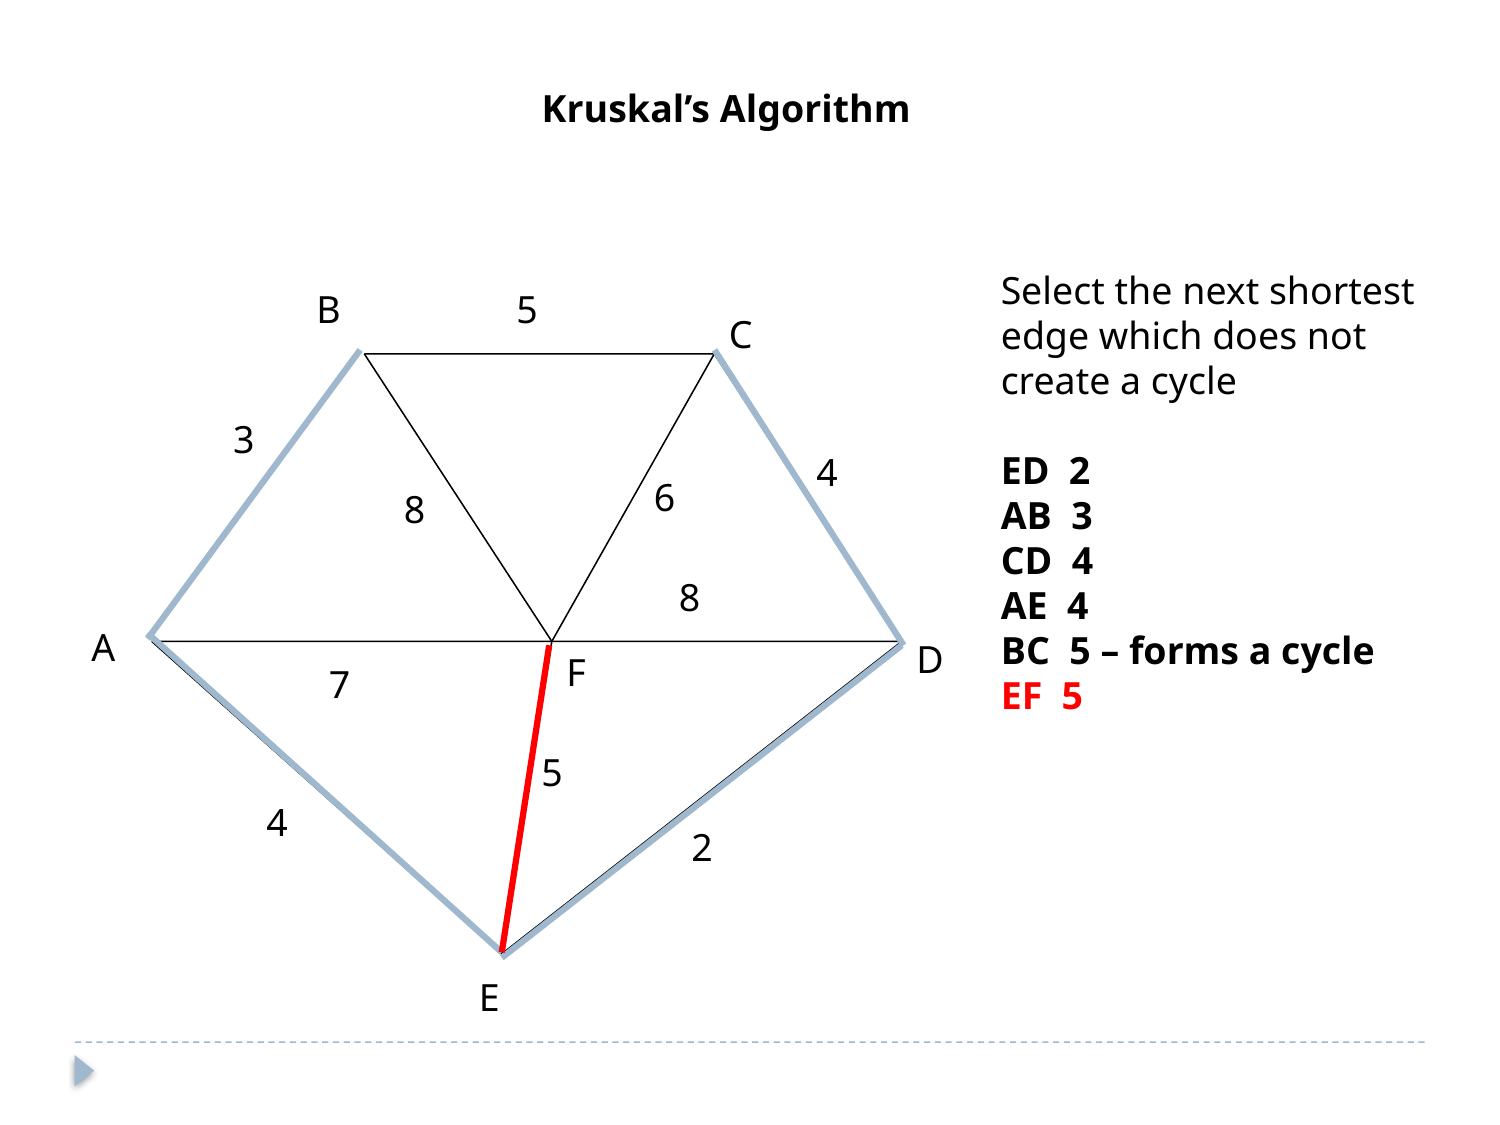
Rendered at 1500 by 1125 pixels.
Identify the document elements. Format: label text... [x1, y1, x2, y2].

text_box Select the next shortest edge which does not create a cycle ED 2 AB 3 CD 4 AE 4 BC 5 – forms a cycle EF 5 [986, 259, 1459, 860]
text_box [76, 278, 977, 1042]
text_box Kruskal’s Algorithm [135, 78, 1317, 138]
